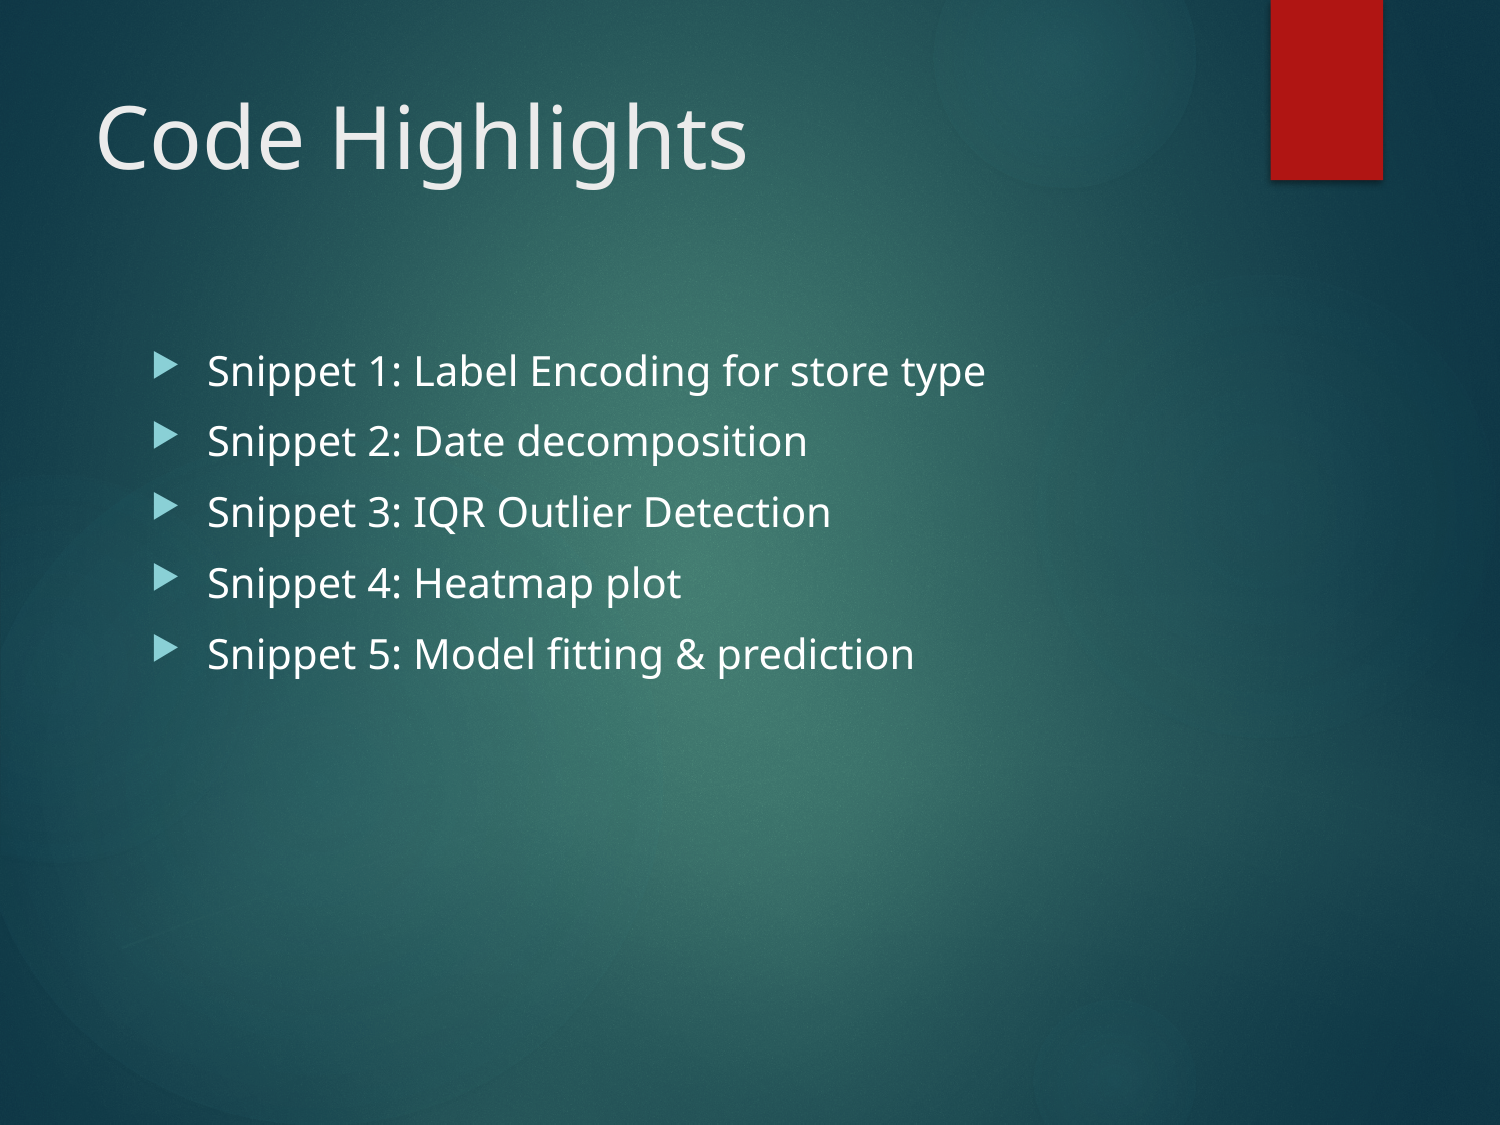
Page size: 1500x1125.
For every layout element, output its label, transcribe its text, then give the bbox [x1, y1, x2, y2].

list Snippet 1: Label Encoding for store type Snippet 2: Date decomposition Snippet 3: IQR Outlier Detection Snippet 4: Heatmap plot Snippet 5: Model fitting & prediction [135, 336, 1237, 1025]
title Code Highlights [79, 74, 1237, 304]
